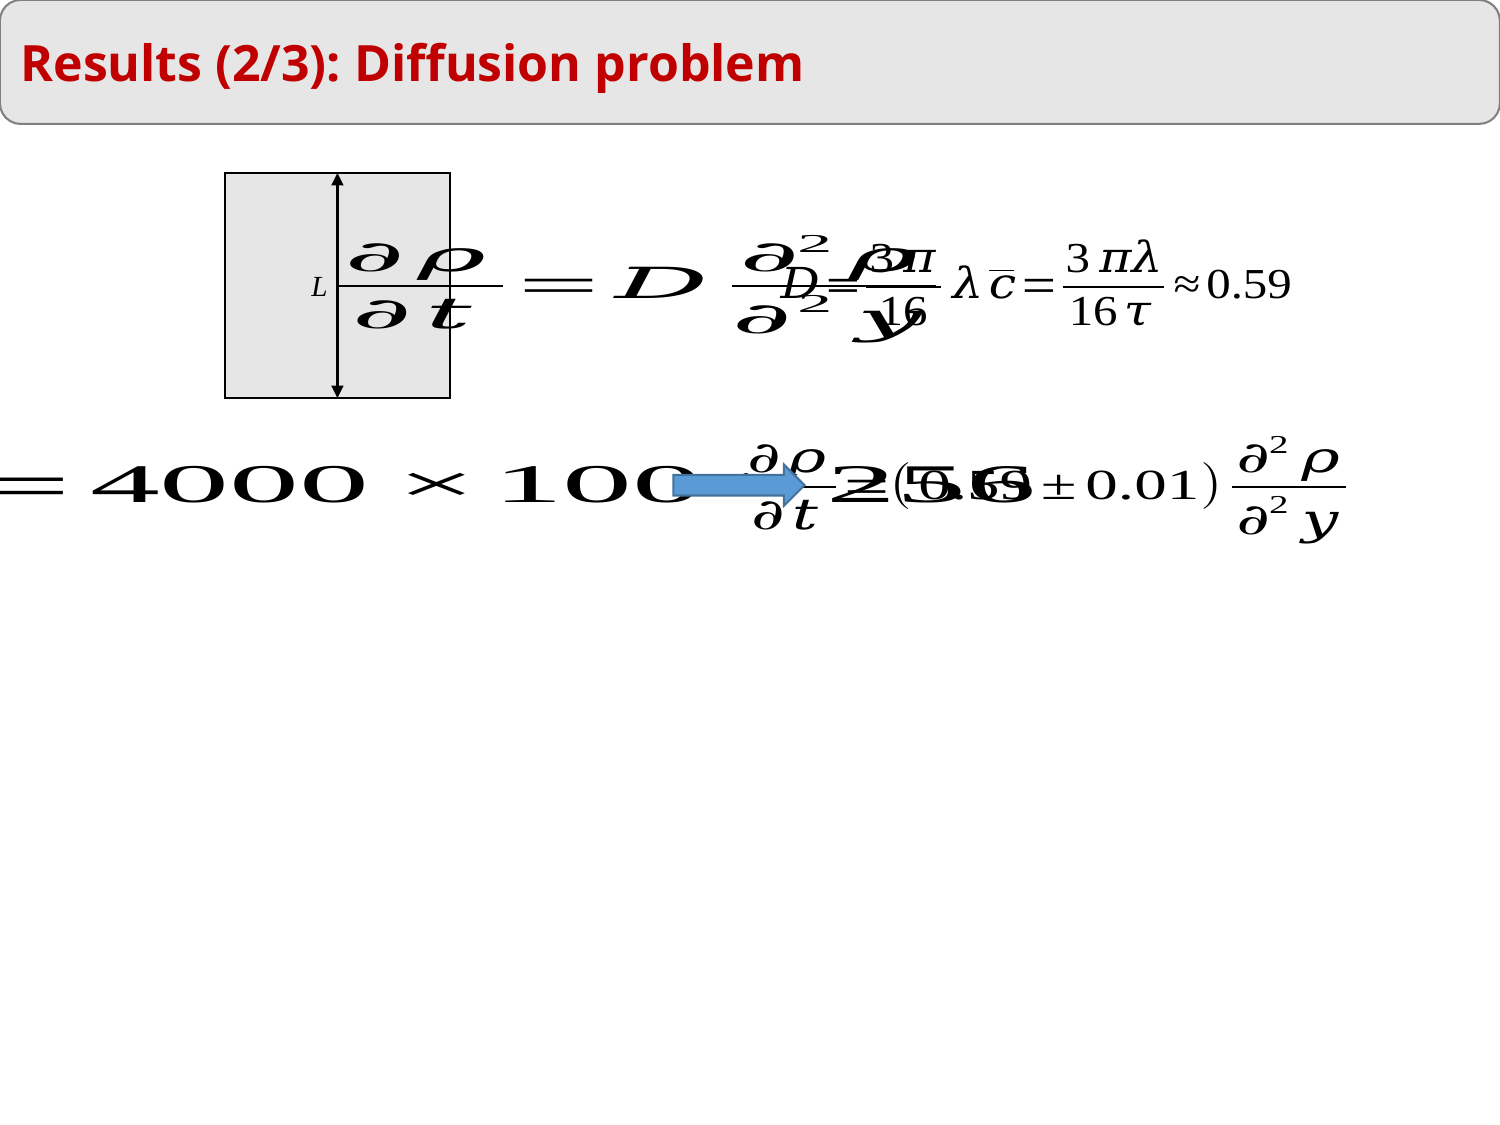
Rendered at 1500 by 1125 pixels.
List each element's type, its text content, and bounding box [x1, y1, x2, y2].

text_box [224, 172, 450, 398]
text_box Results (2/3): Diffusion problem [0, 0, 1500, 125]
text_box [672, 462, 807, 509]
